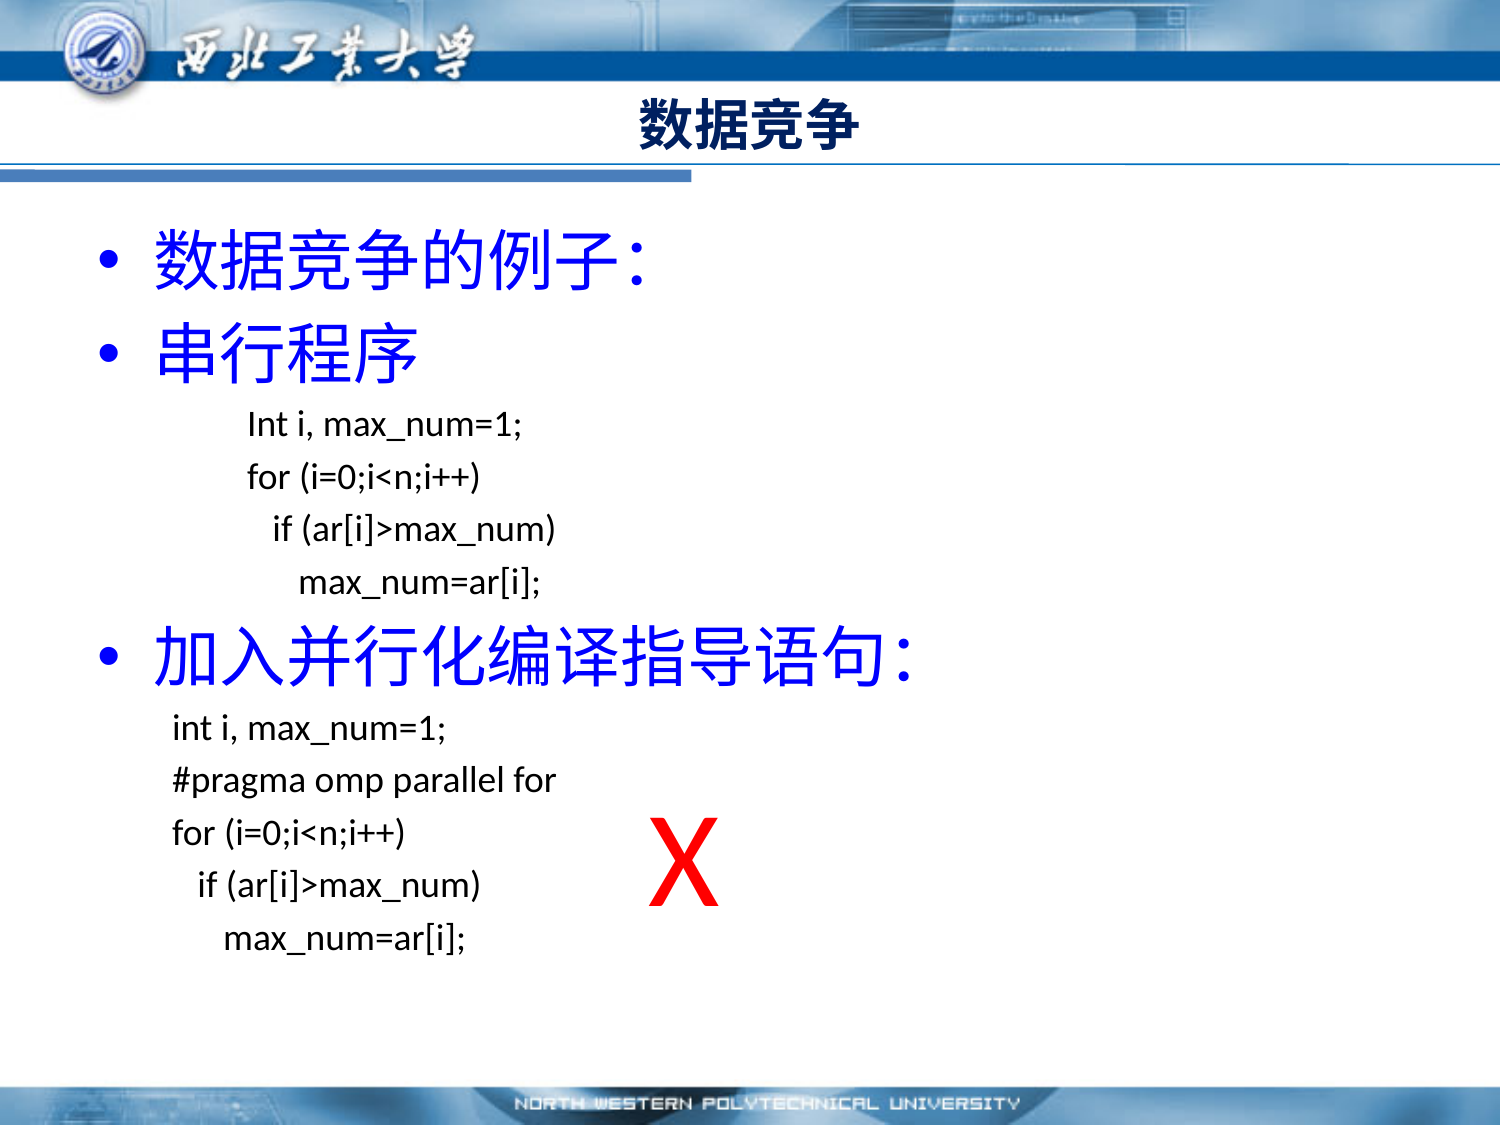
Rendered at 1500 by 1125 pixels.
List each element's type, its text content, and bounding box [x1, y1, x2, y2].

list 数据竞争的例子： 串行程序 Int i, max_num=1; for (i=0;i<n;i++) if (ar[i]>max_num) max_num=ar[i]; 加入并行化编译指导语句： int i, max_num=1; #pragma omp parallel for for (i=0;i<n;i++) if (ar[i]>max_num) max_num=ar[i]; [82, 210, 1432, 1004]
picture [0, 0, 1500, 163]
title 数据竞争 [35, 82, 1465, 164]
picture [0, 165, 1500, 1125]
slide_number [75, 1042, 425, 1103]
text_box X [633, 761, 735, 942]
